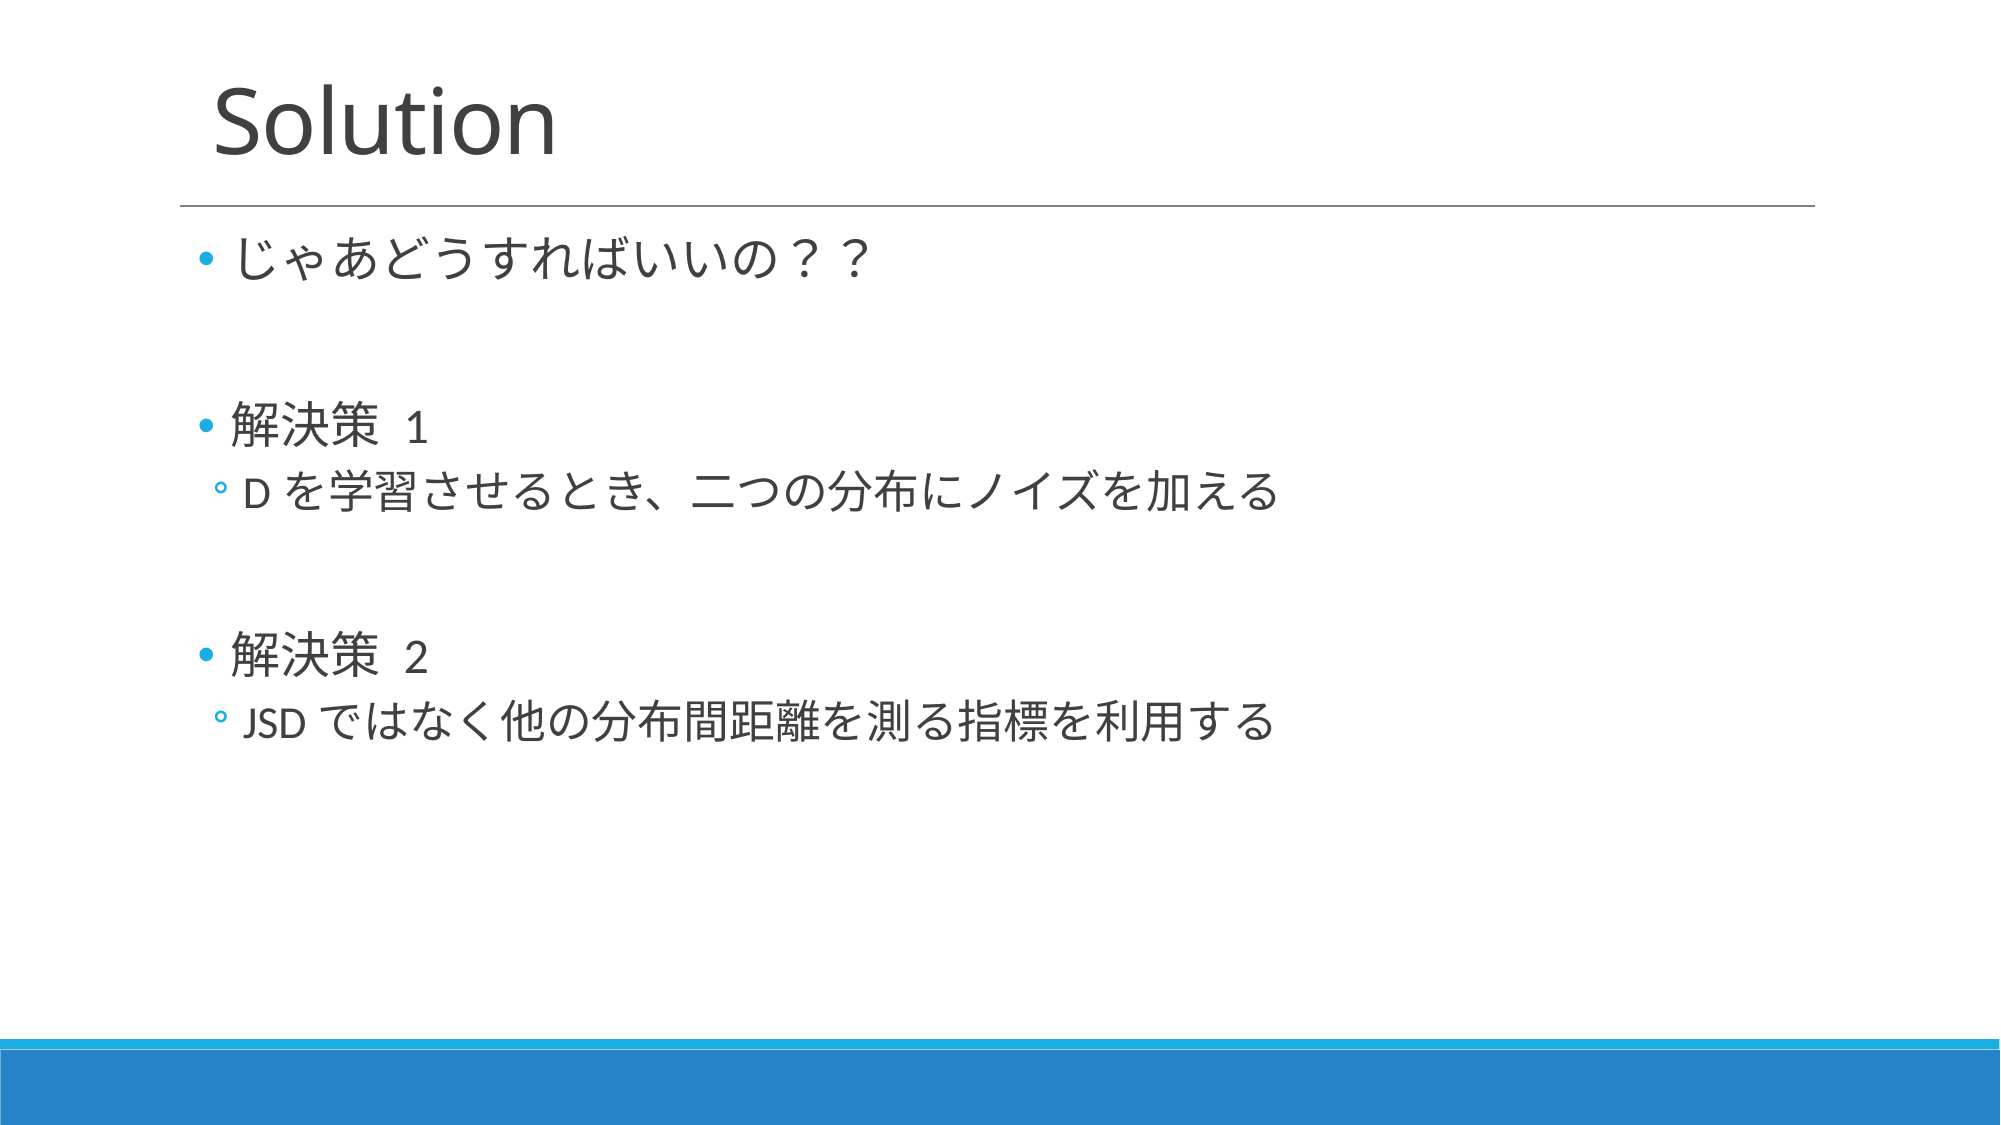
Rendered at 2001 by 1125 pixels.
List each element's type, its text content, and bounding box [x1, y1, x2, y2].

list じゃあどうすればいいの？？ 解決策 1 Dを学習させるとき、二つの分布にノイズを加える 解決策 2 JSDではなく他の分布間距離を測る指標を利用する [180, 227, 1830, 963]
title Solution [180, 44, 1830, 181]
